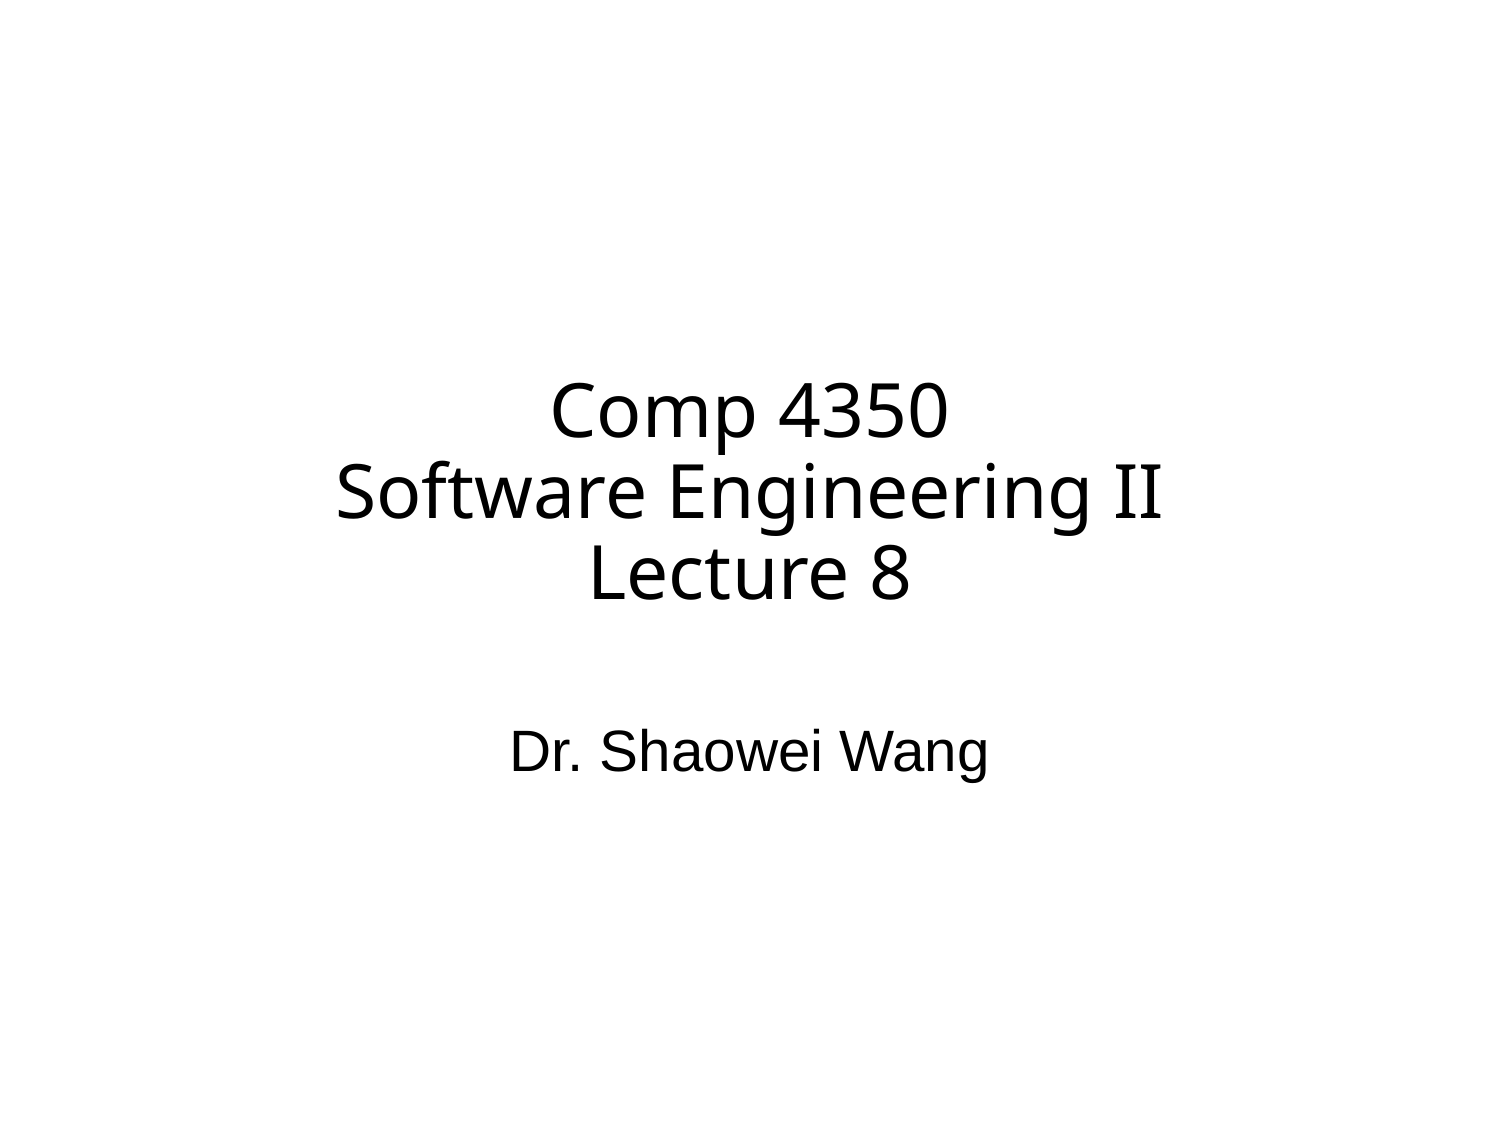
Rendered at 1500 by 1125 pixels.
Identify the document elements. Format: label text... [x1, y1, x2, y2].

title Comp 4350 Software Engineering II Lecture 8 [145, 322, 1355, 623]
text_box Dr. Shaowei Wang [494, 706, 1006, 791]
